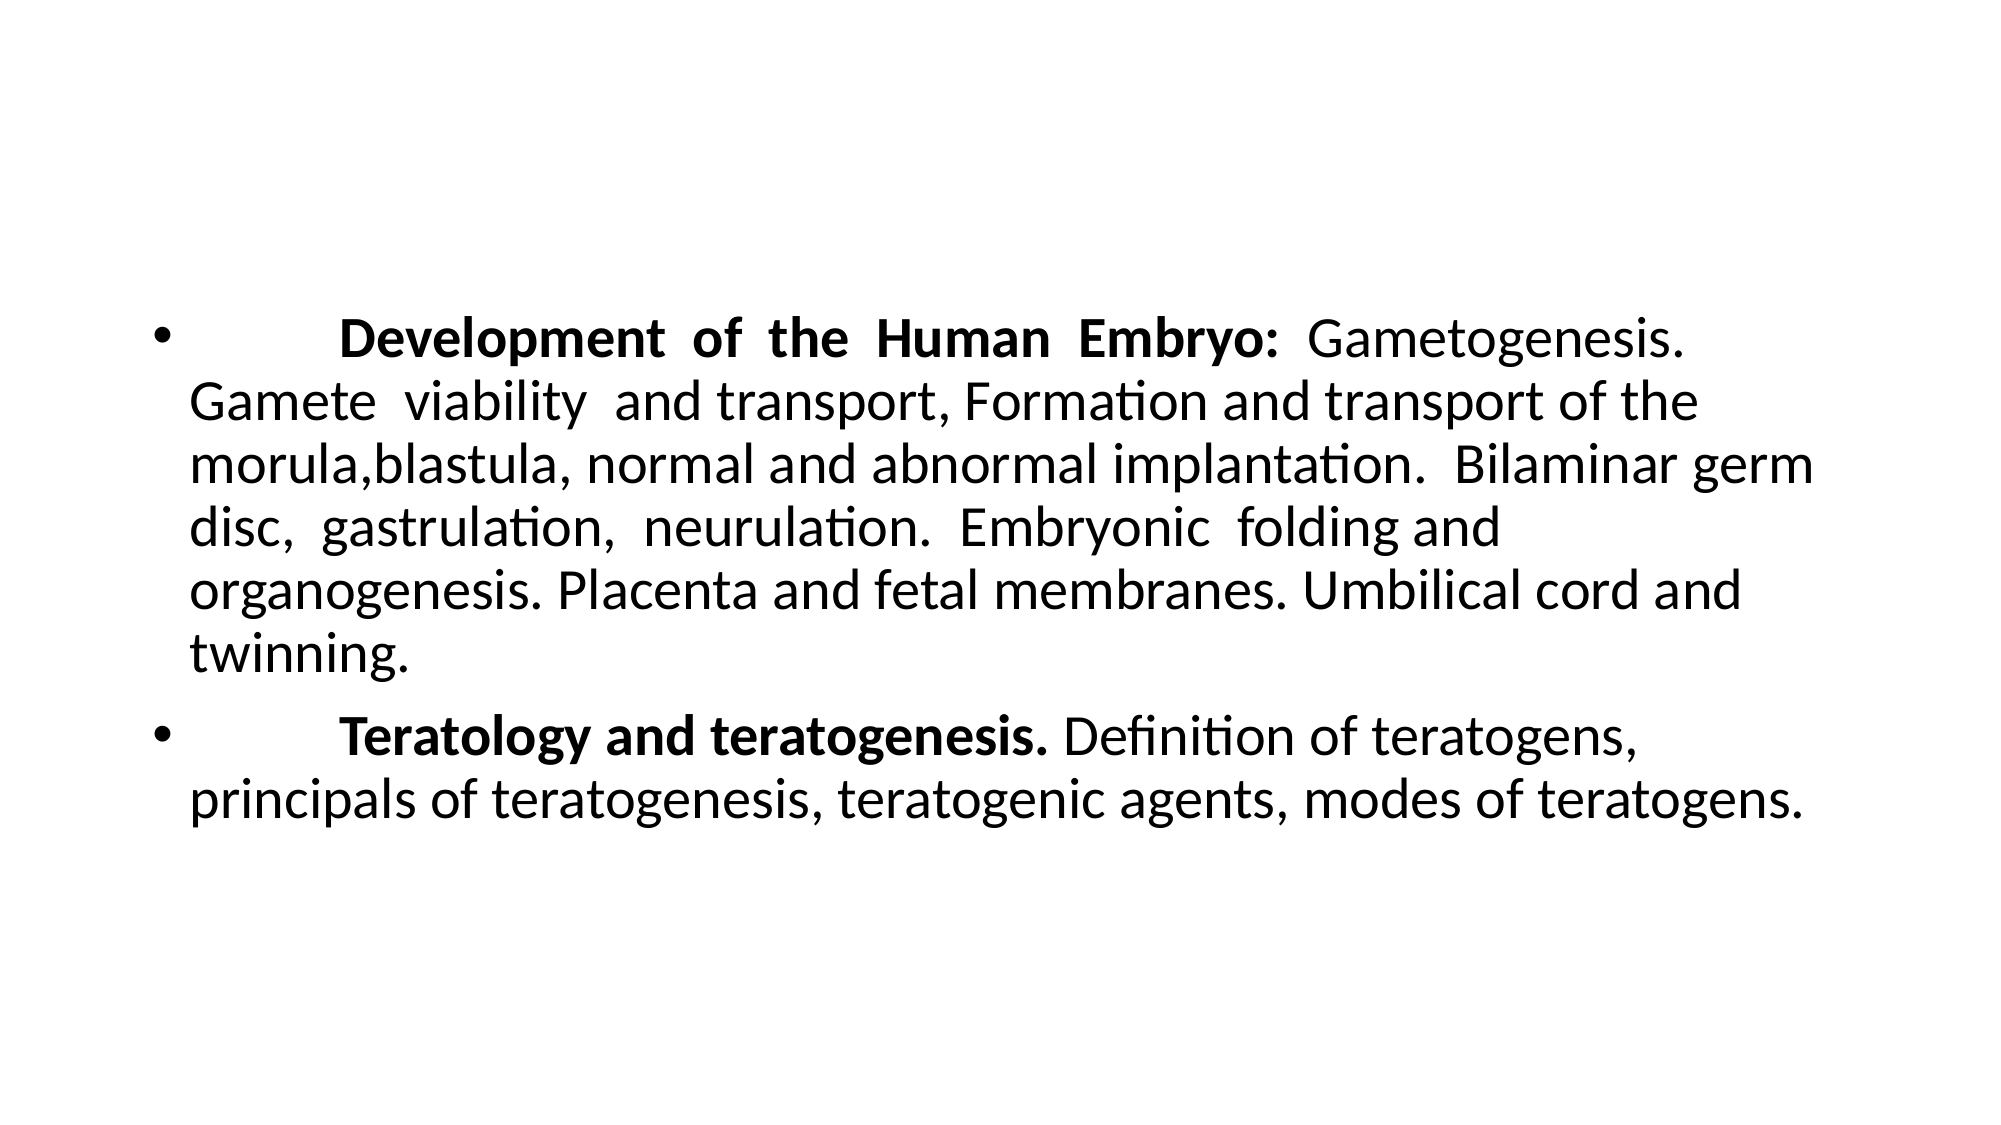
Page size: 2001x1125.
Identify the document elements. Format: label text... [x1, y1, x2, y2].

list Development of the Human Embryo: Gametogenesis. Gamete viability and transport, Formation and transport of the morula,blastula, normal and abnormal implantation. Bilaminar germ disc, gastrulation, neurulation. Embryonic folding and organogenesis. Placenta and fetal membranes. Umbilical cord and twinning. Teratology and teratogenesis. Definition of teratogens, principals of teratogenesis, teratogenic agents, modes of teratogens. [137, 299, 1863, 1014]
